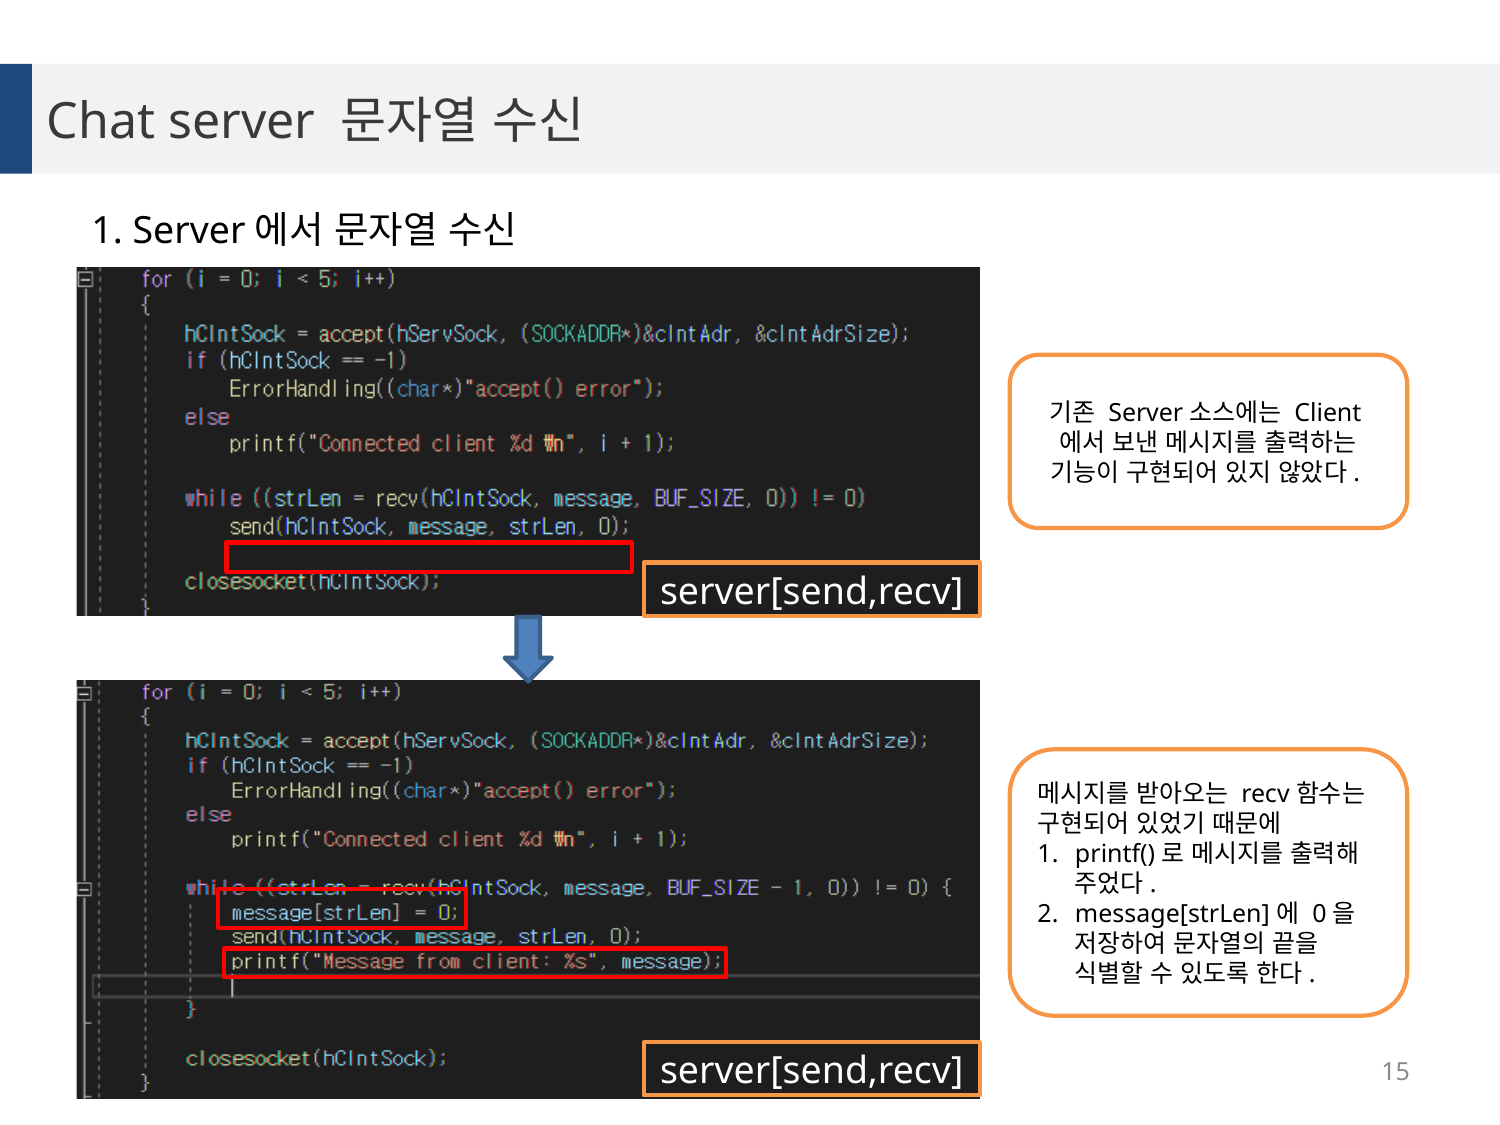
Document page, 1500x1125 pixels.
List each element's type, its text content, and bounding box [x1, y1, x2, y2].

text_box 1. Server에서 문자열 수신 [76, 198, 644, 259]
text_box Chat server 문자열 수신 [31, 63, 1425, 174]
slide_number 15 [1074, 1042, 1426, 1103]
picture [76, 680, 981, 1099]
picture [76, 266, 981, 616]
text_box [502, 625, 554, 678]
text_box 메시지를 받아오는 recv함수는 구현되어 있었기 때문에 printf()로 메시지를 출력해 주었다. message[strLen]에 0을 저장하여 문자열의 끝을 식별할 수 있도록 한다. [1007, 747, 1410, 1018]
text_box 기존 Server소스에는 Client에서 보낸 메시지를 출력하는 기능이 구현되어 있지 않았다. [1007, 352, 1410, 531]
